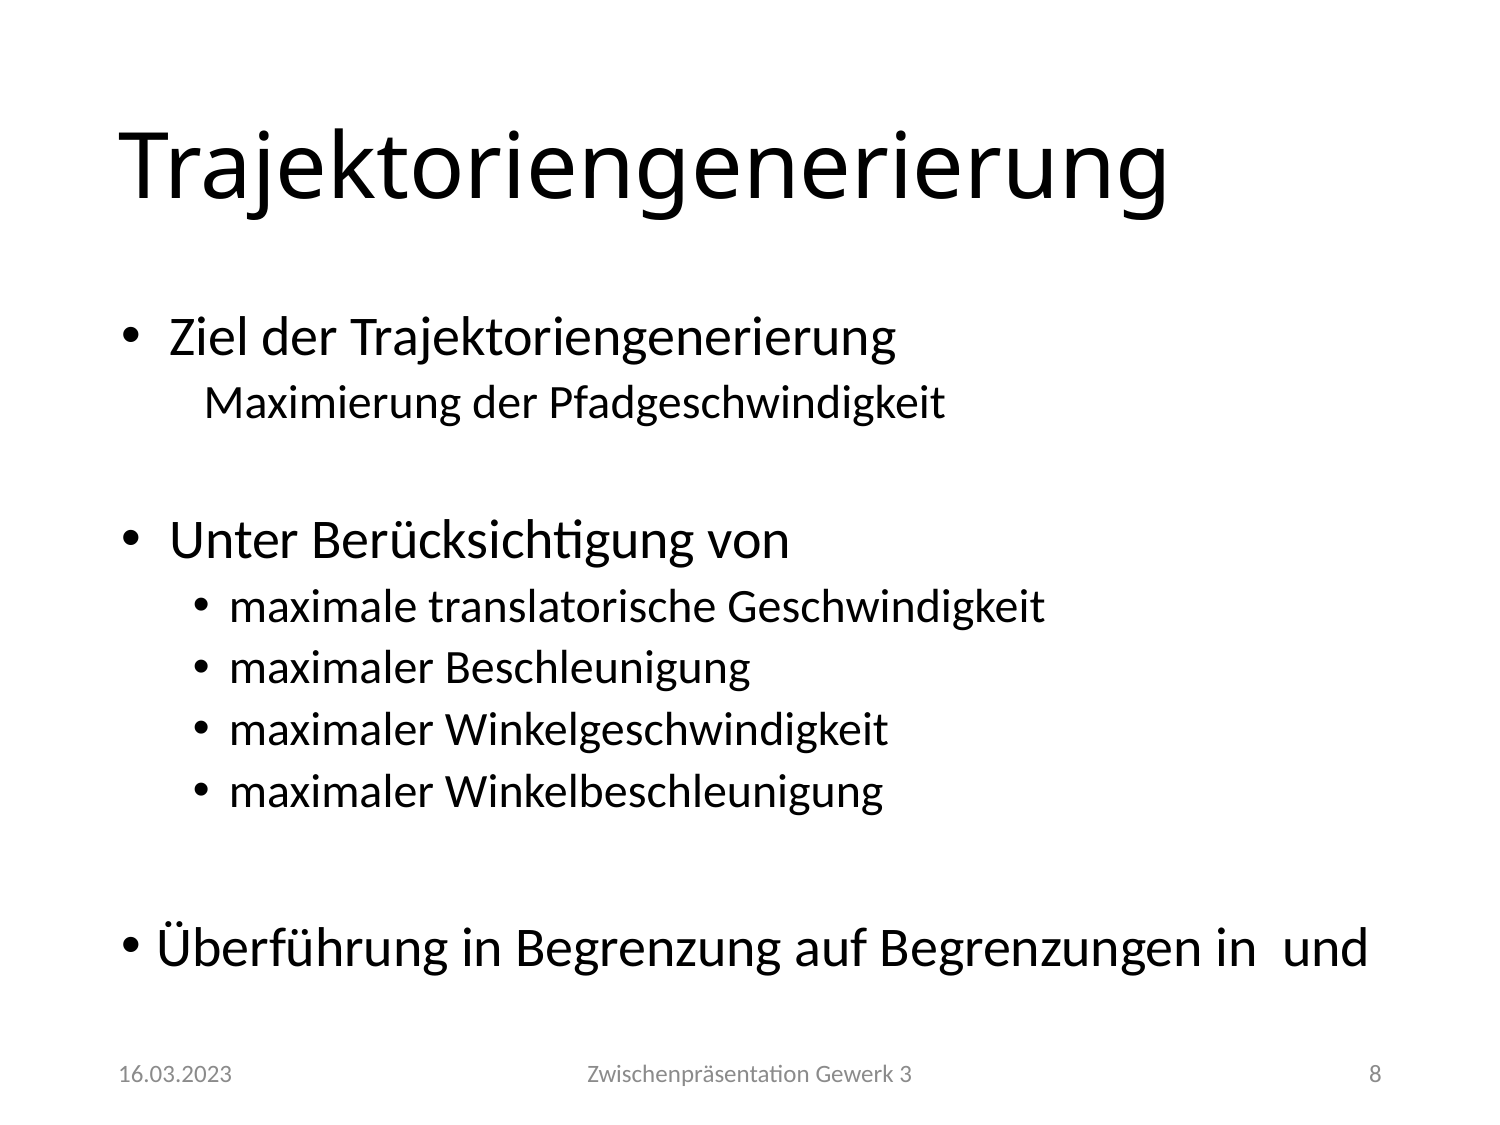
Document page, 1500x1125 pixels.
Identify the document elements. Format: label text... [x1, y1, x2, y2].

slide_number 8 [1059, 1042, 1397, 1103]
title Trajektoriengenerierung [103, 59, 1397, 278]
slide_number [103, 1042, 441, 1103]
footer Zwischenpräsentation Gewerk 3 [496, 1042, 1004, 1103]
